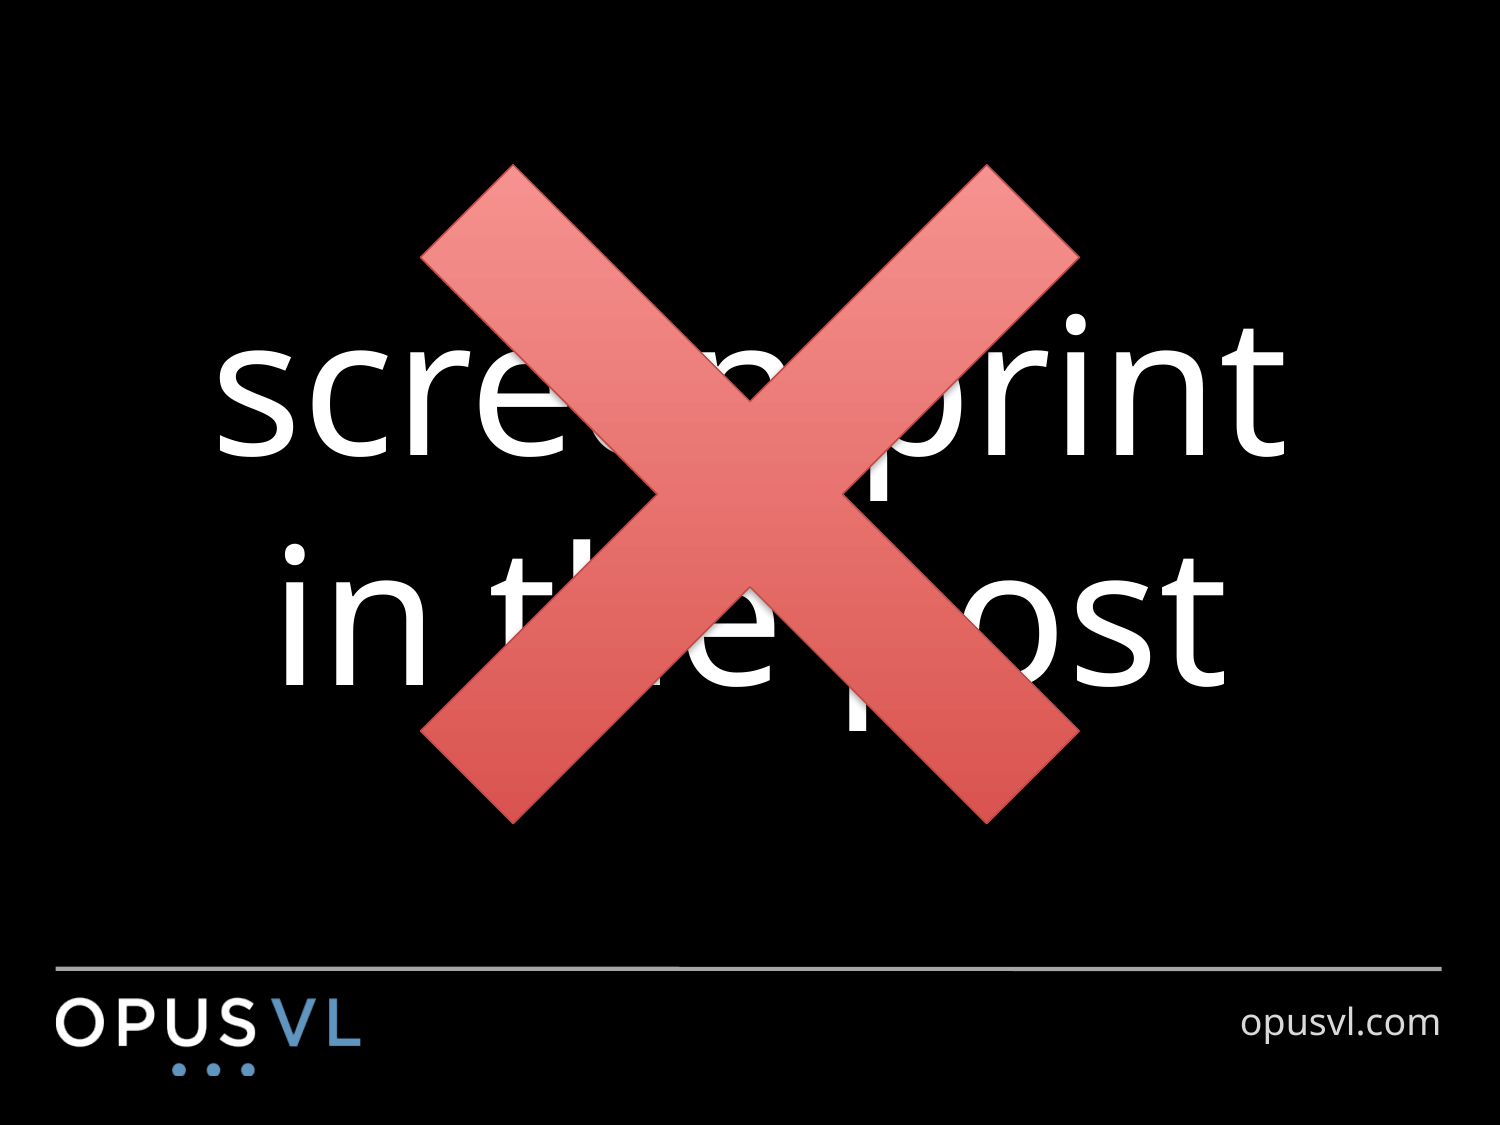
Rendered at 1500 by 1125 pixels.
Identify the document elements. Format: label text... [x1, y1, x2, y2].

text_box [419, 164, 1080, 825]
title screen print in the post [75, 19, 1425, 969]
